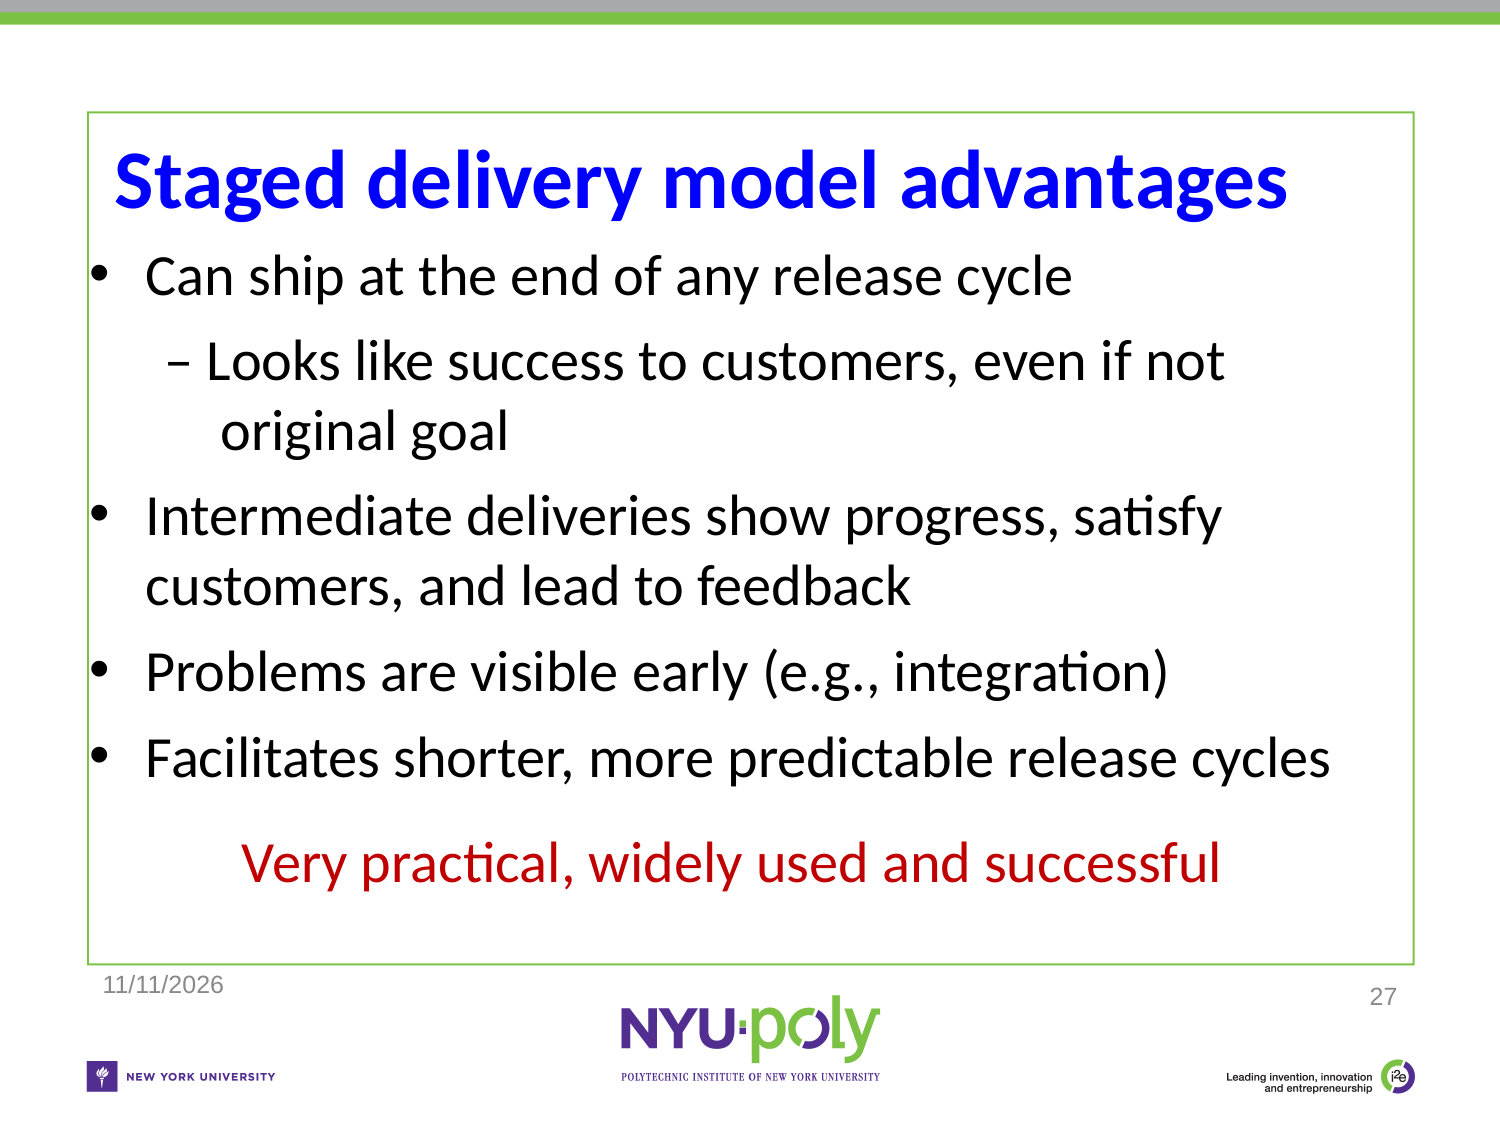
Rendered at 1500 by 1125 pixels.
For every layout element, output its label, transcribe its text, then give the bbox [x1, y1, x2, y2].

slide_number 27 [1062, 965, 1413, 1025]
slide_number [87, 962, 288, 1005]
picture [0, 0, 1500, 1125]
text_box Can ship at the end of any release cycle – Looks like success to customers, even if not original goal Intermediate deliveries show progress, satisfy customers, and lead to feedback Problems are visible early (e.g., integration) Facilitates shorter, more predictable release cycles Very practical, widely used and successful [87, 237, 1375, 925]
title Staged delivery model advantages [99, 112, 1450, 238]
